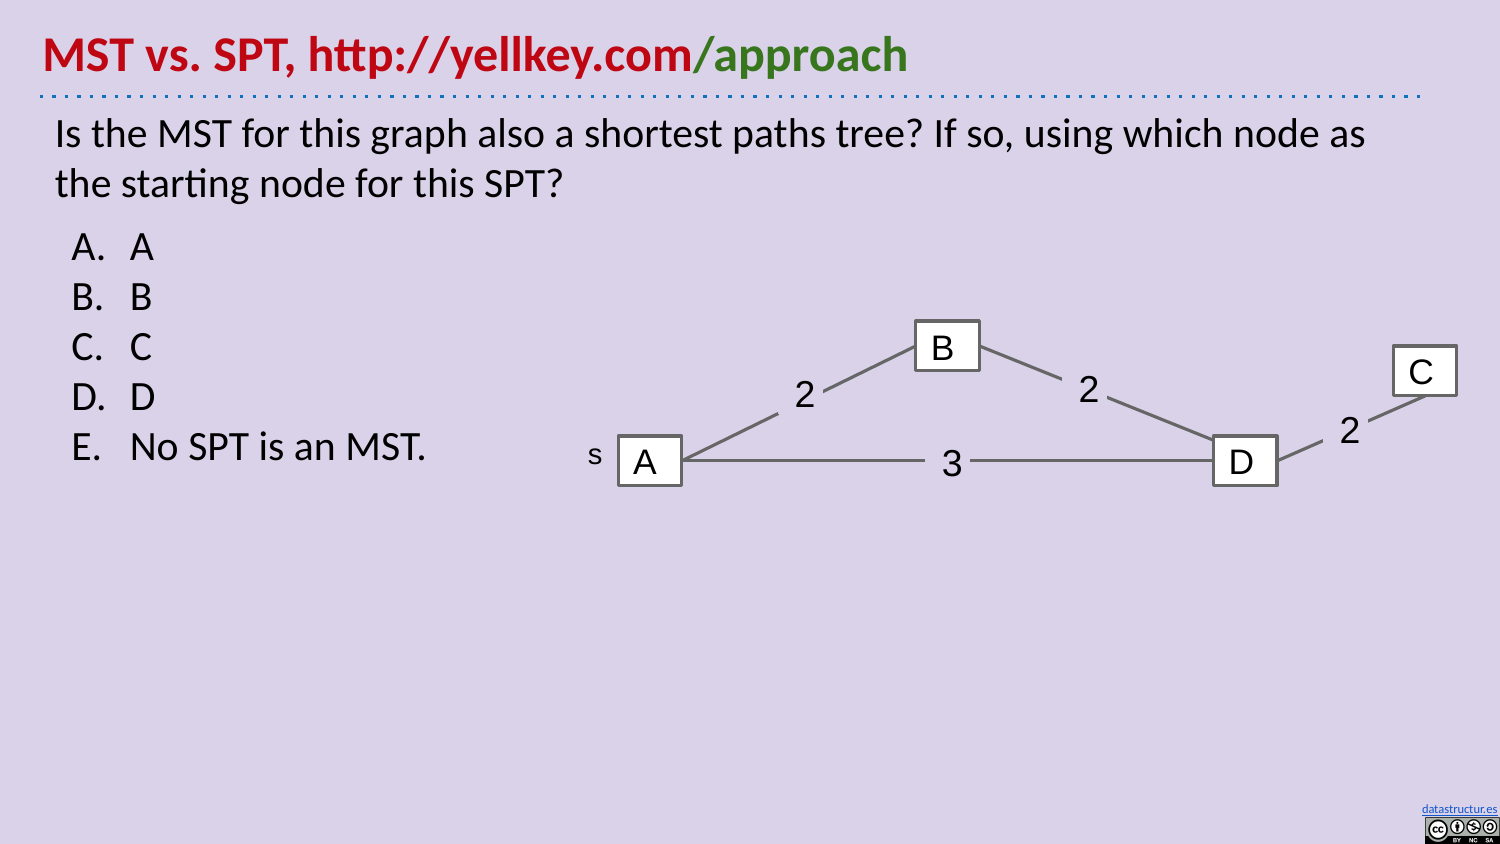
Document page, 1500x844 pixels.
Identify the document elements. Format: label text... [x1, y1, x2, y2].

text_box C [1393, 345, 1457, 396]
list Is the MST for this graph also a shortest paths tree? If so, using which node as the starting node for this SPT? A B C D No SPT is an MST. [39, 91, 1425, 773]
text_box D [1213, 435, 1277, 486]
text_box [1276, 395, 1426, 462]
text_box 3 [926, 470, 969, 482]
picture [1425, 817, 1500, 844]
text_box s [572, 420, 625, 474]
text_box A [618, 435, 682, 486]
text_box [681, 345, 917, 460]
text_box 3 [926, 440, 969, 460]
text_box B [915, 320, 980, 371]
title MST vs. SPT, http://yellkey.com/approach [27, 15, 1378, 97]
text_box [979, 345, 1218, 443]
